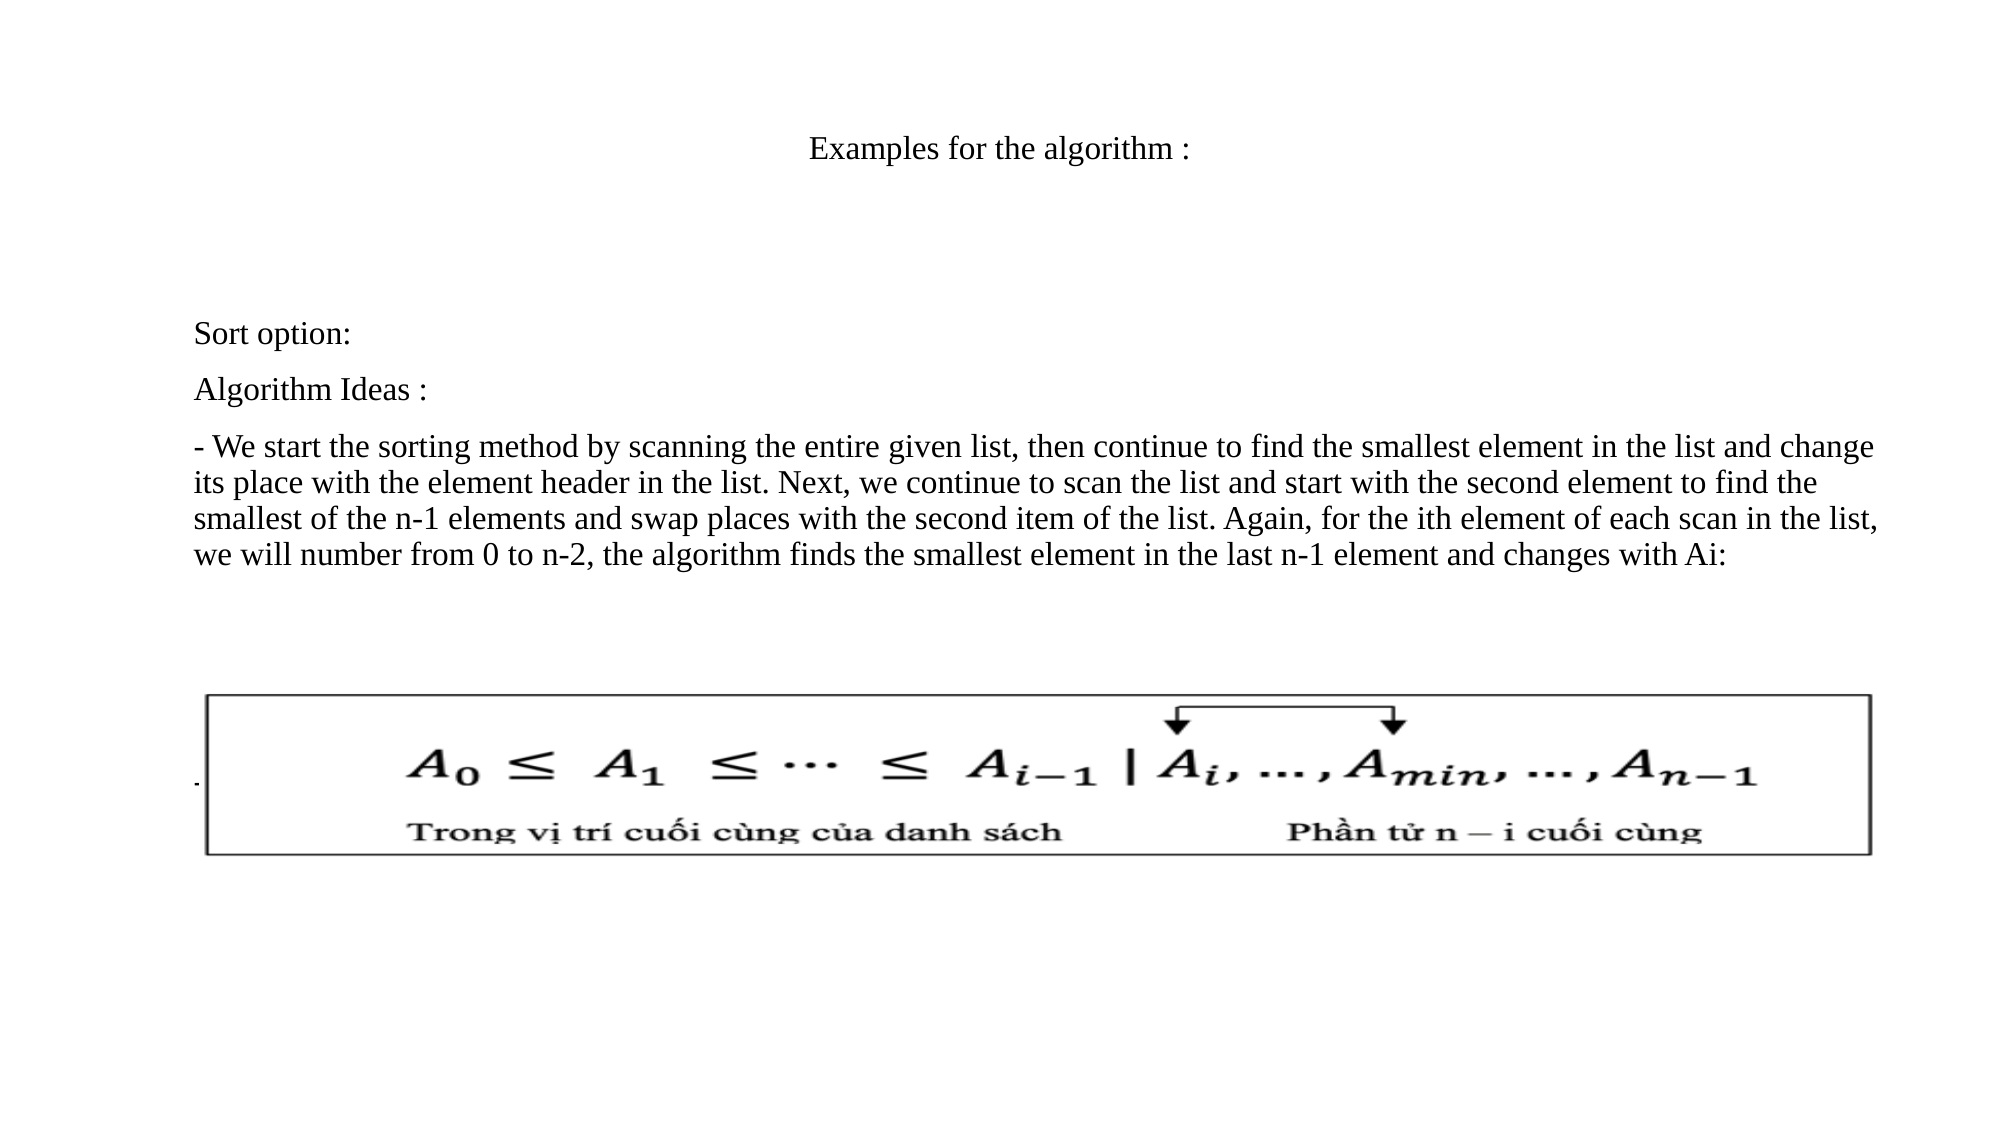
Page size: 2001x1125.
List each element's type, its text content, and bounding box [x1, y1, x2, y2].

list Sort option: Algorithm Ideas : - We start the sorting method by scanning the entire given list, then continue to find the smallest element in the list and change its place with the element header in the list. Next, we continue to scan the list and start with the second element to find the smallest of the n-1 elements and swap places with the second item of the list. Again, for the ith element of each scan in the list, we will number from 0 to n-2, the algorithm finds the smallest element in the last n-1 element and changes with Ai: - After scanning n-1 times, the list has been sorted. [178, 307, 1904, 1022]
picture [199, 686, 1884, 859]
title Examples for the algorithm : [137, 59, 1863, 278]
